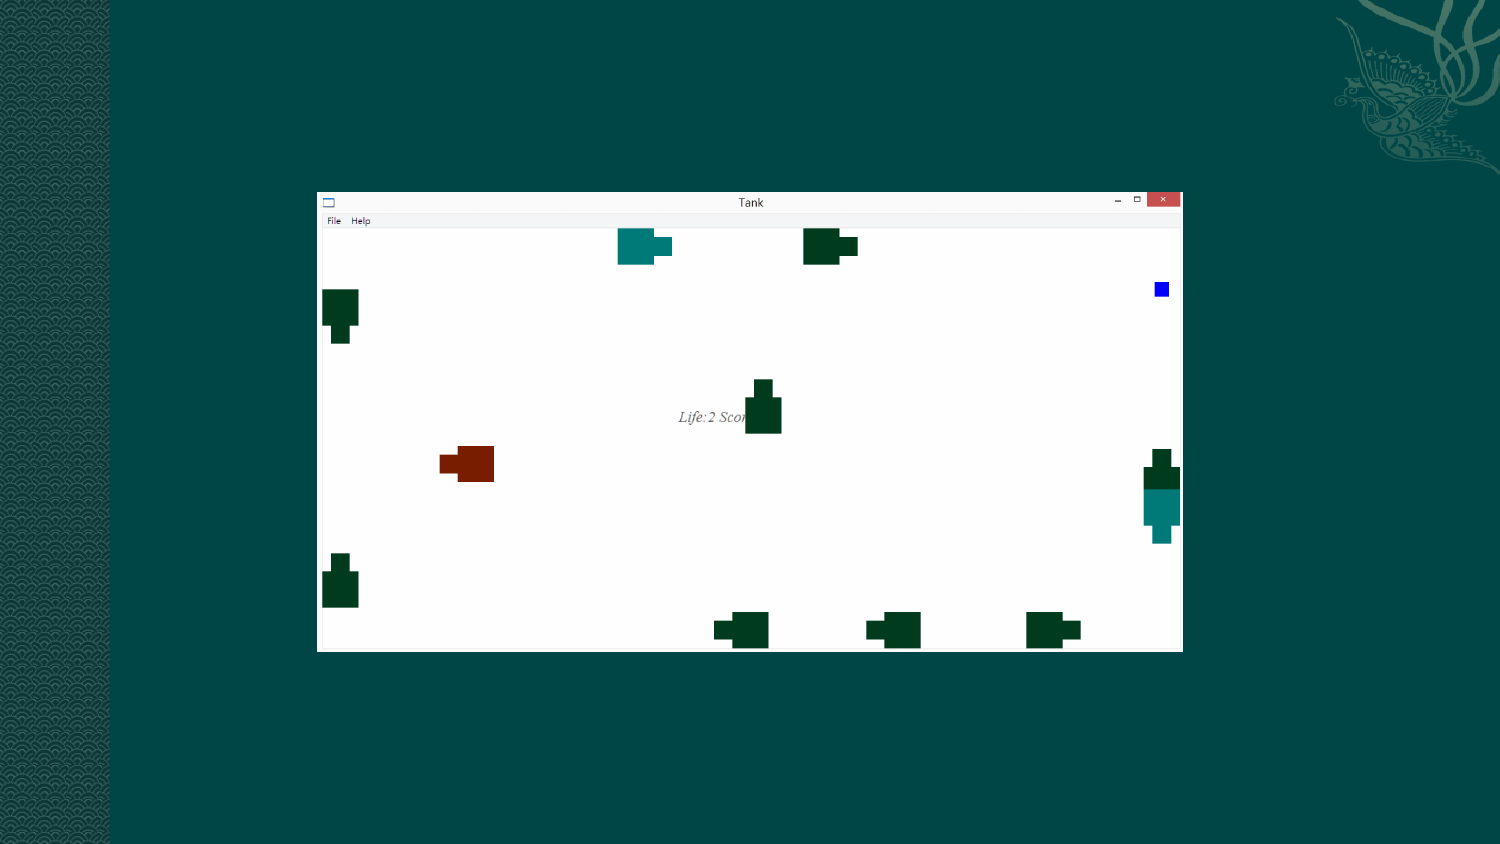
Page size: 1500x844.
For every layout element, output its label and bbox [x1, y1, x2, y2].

picture [0, 0, 110, 844]
picture [316, 191, 1184, 652]
